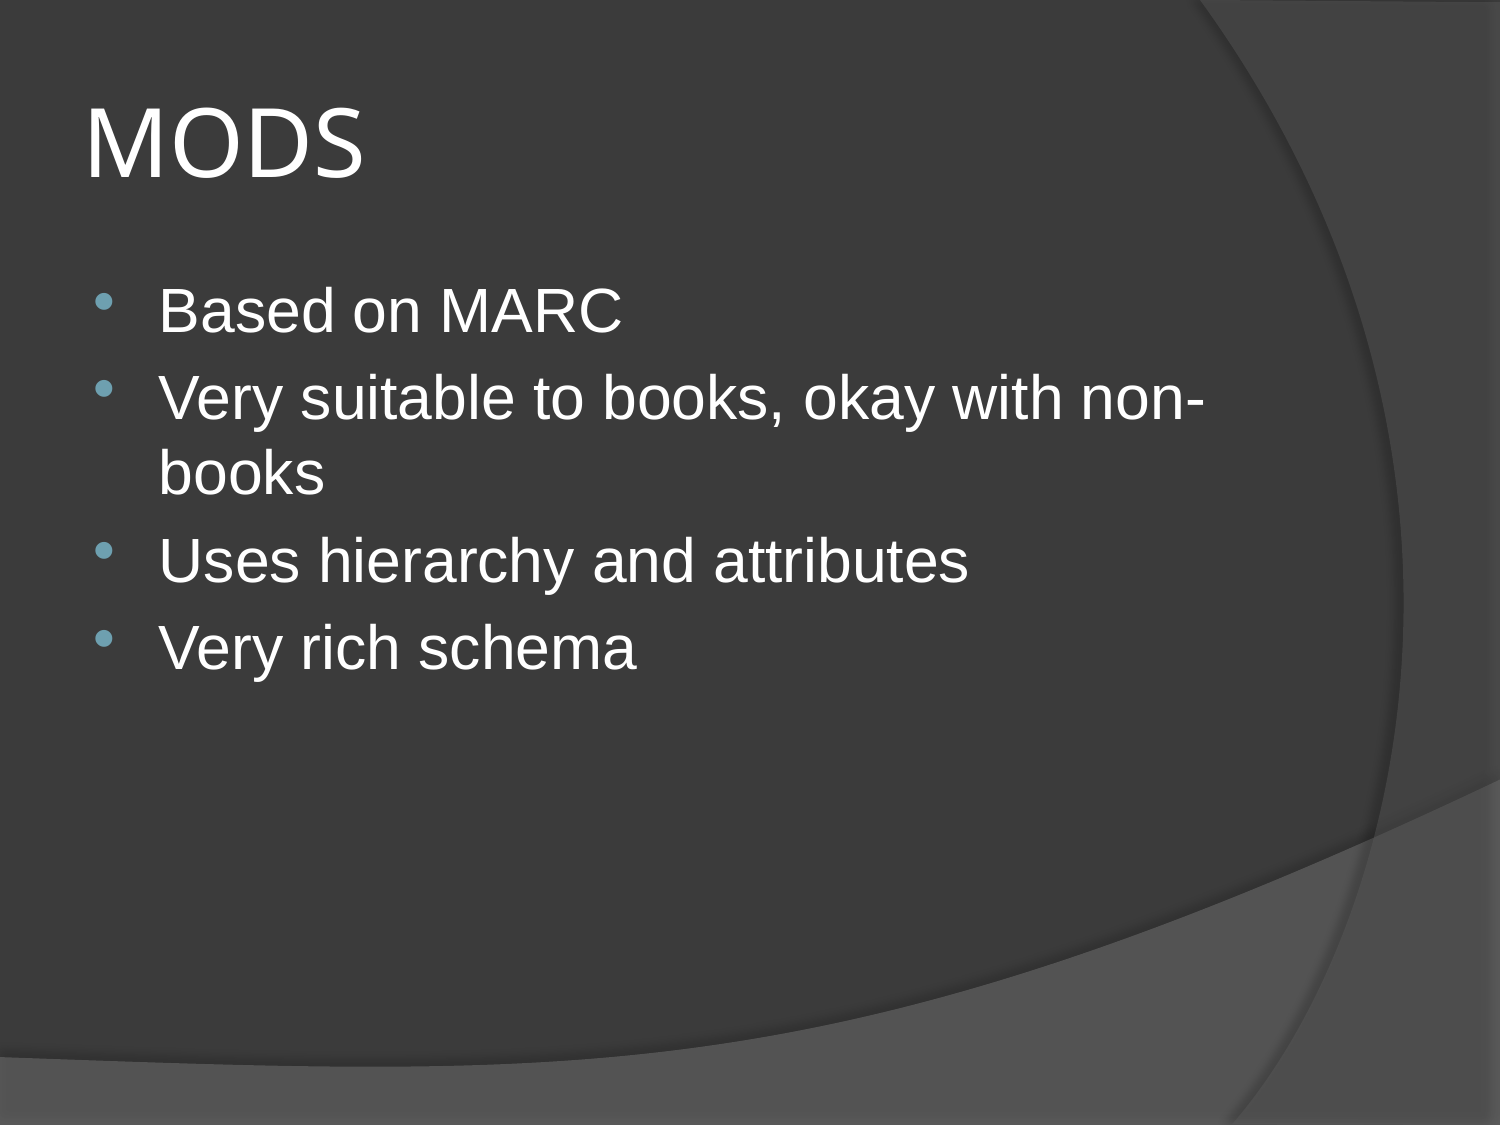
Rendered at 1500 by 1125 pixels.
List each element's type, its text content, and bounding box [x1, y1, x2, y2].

list Based on MARC Very suitable to books, okay with non-books Uses hierarchy and attributes Very rich schema [75, 262, 1300, 1005]
title MODS [75, 45, 1300, 233]
